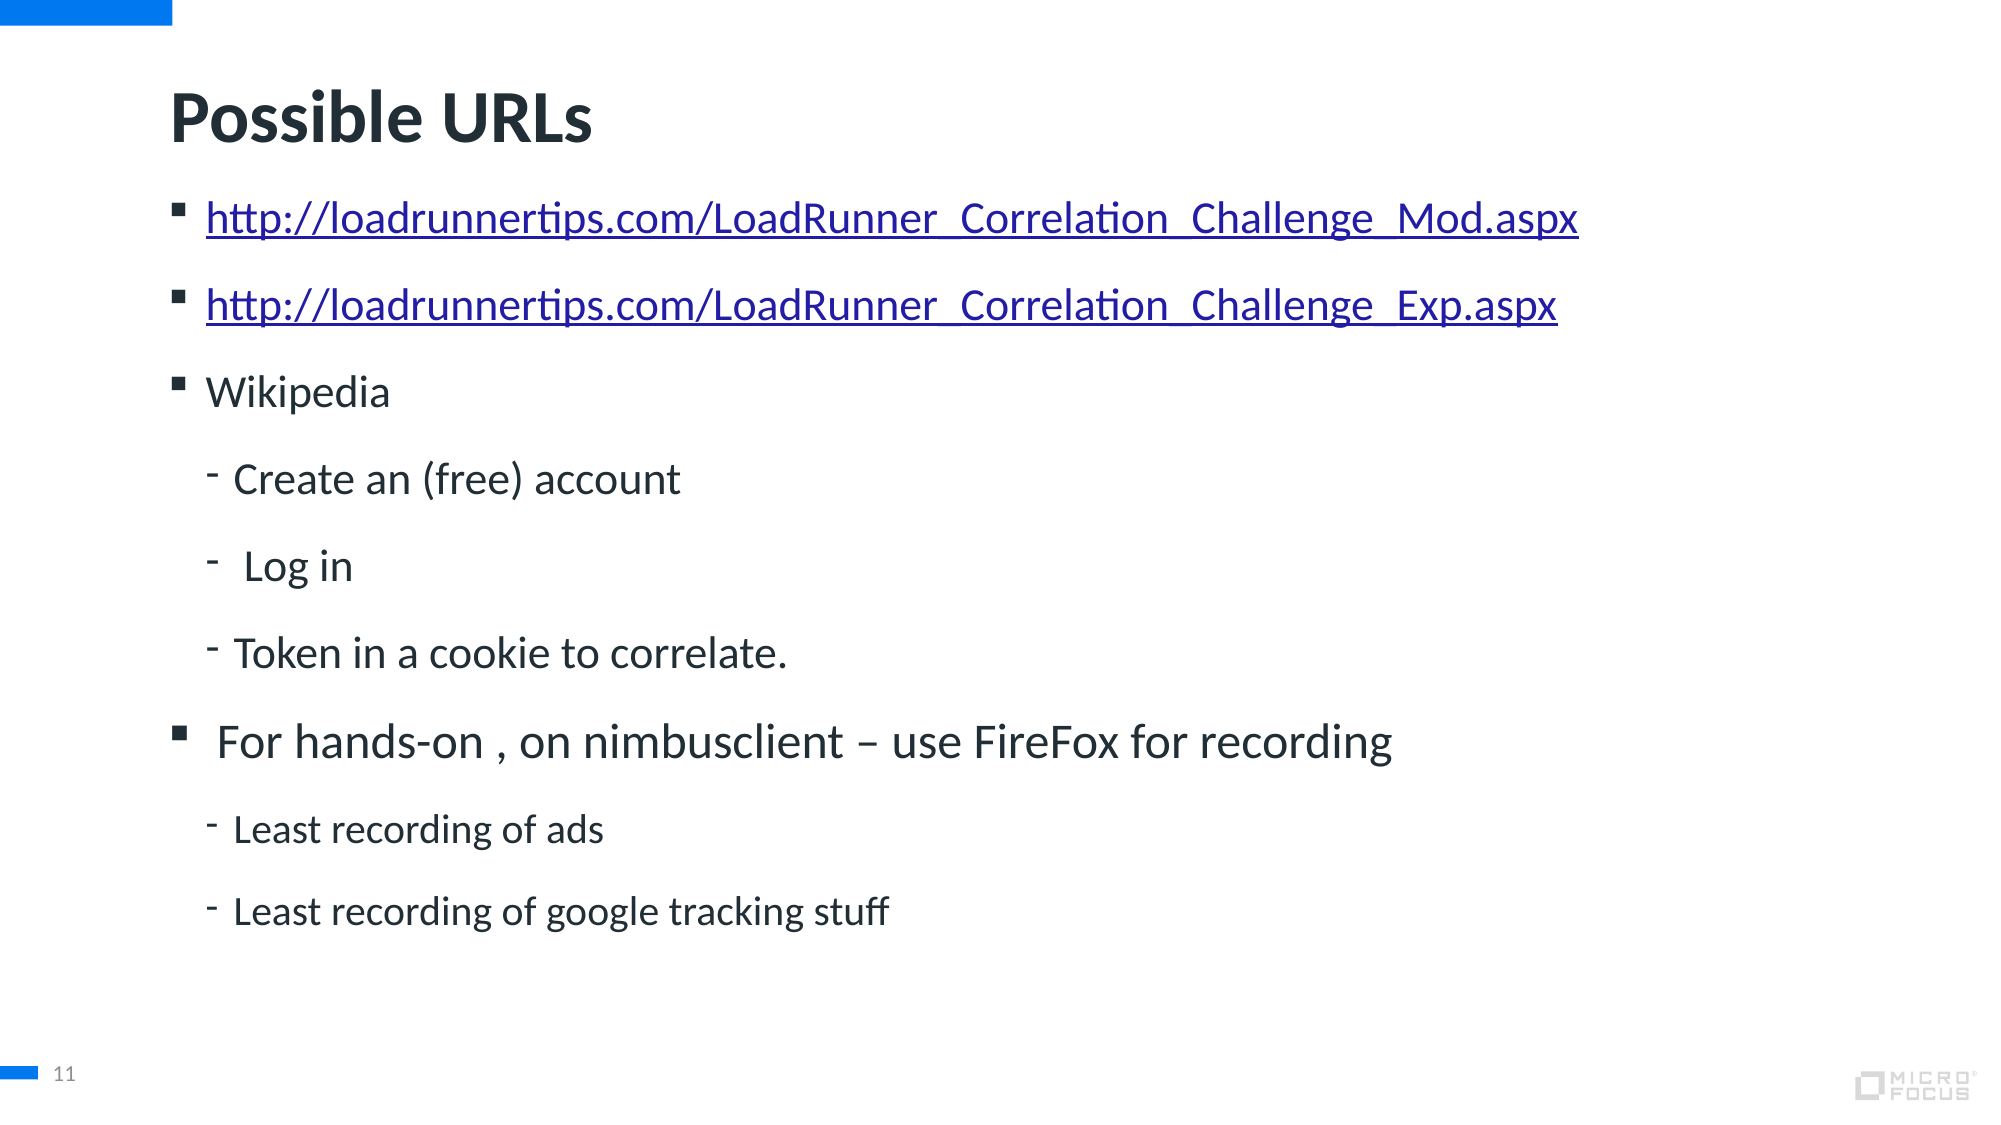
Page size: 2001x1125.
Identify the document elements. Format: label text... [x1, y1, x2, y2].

slide_number 11 [37, 1042, 98, 1102]
list http://loadrunnertips.com/LoadRunner_Correlation_Challenge_Mod.aspx http://loadrunnertips.com/LoadRunner_Correlation_Challenge_Exp.aspx Wikipedia Create an (free) account Log in Token in a cookie to correlate. For hands-on , on nimbusclient – use FireFox for recording Least recording of ads Least recording of google tracking stuff [153, 186, 1845, 1055]
title Possible URLs [155, 70, 1847, 231]
